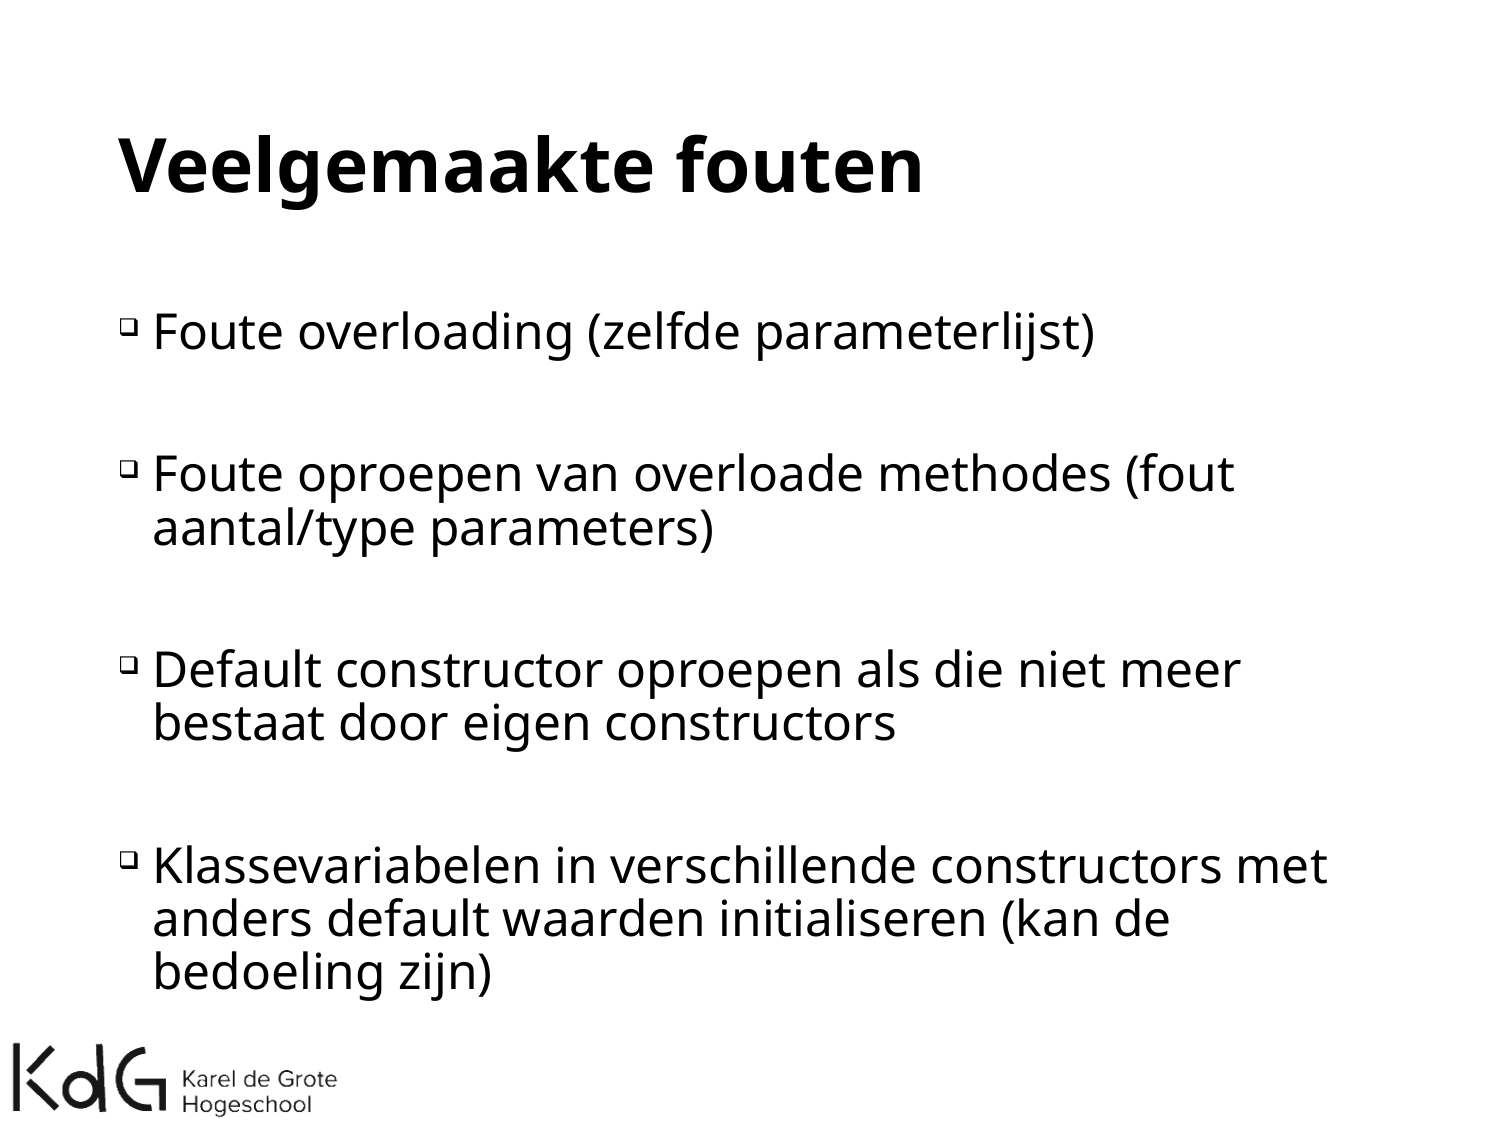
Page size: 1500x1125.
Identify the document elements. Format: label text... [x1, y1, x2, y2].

list Foute overloading (zelfde parameterlijst) Foute oproepen van overloade methodes (fout aantal/type parameters) Default constructor oproepen als die niet meer bestaat door eigen constructors Klassevariabelen in verschillende constructors met anders default waarden initialiseren (kan de bedoeling zijn) [103, 299, 1397, 1014]
title Veelgemaakte fouten [103, 59, 1397, 278]
picture [0, 997, 383, 1125]
